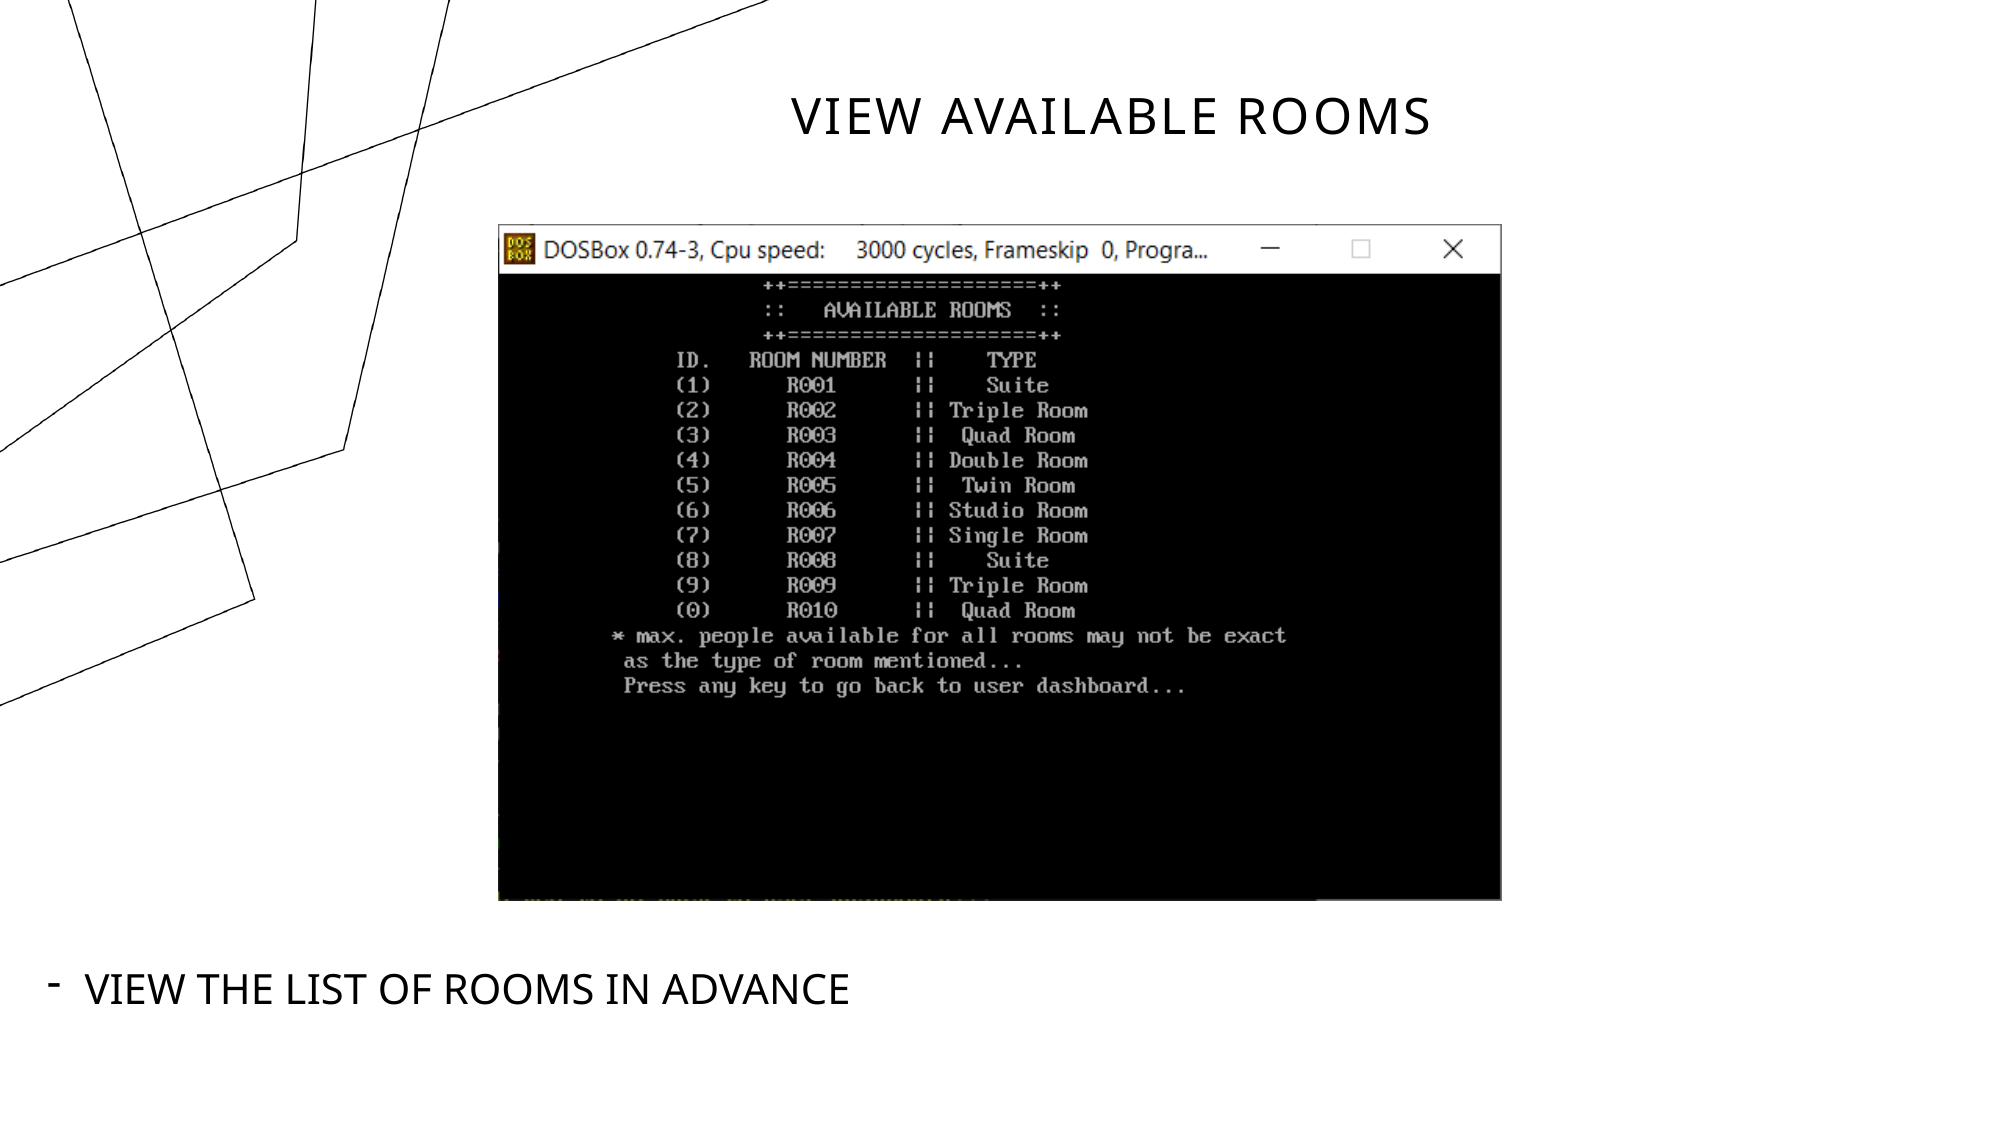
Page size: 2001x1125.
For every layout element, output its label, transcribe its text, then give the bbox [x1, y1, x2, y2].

text_box View the list of rooms in advance [32, 945, 1081, 1047]
text_box View available rooms [774, 43, 1450, 154]
picture [0, 0, 2000, 1125]
